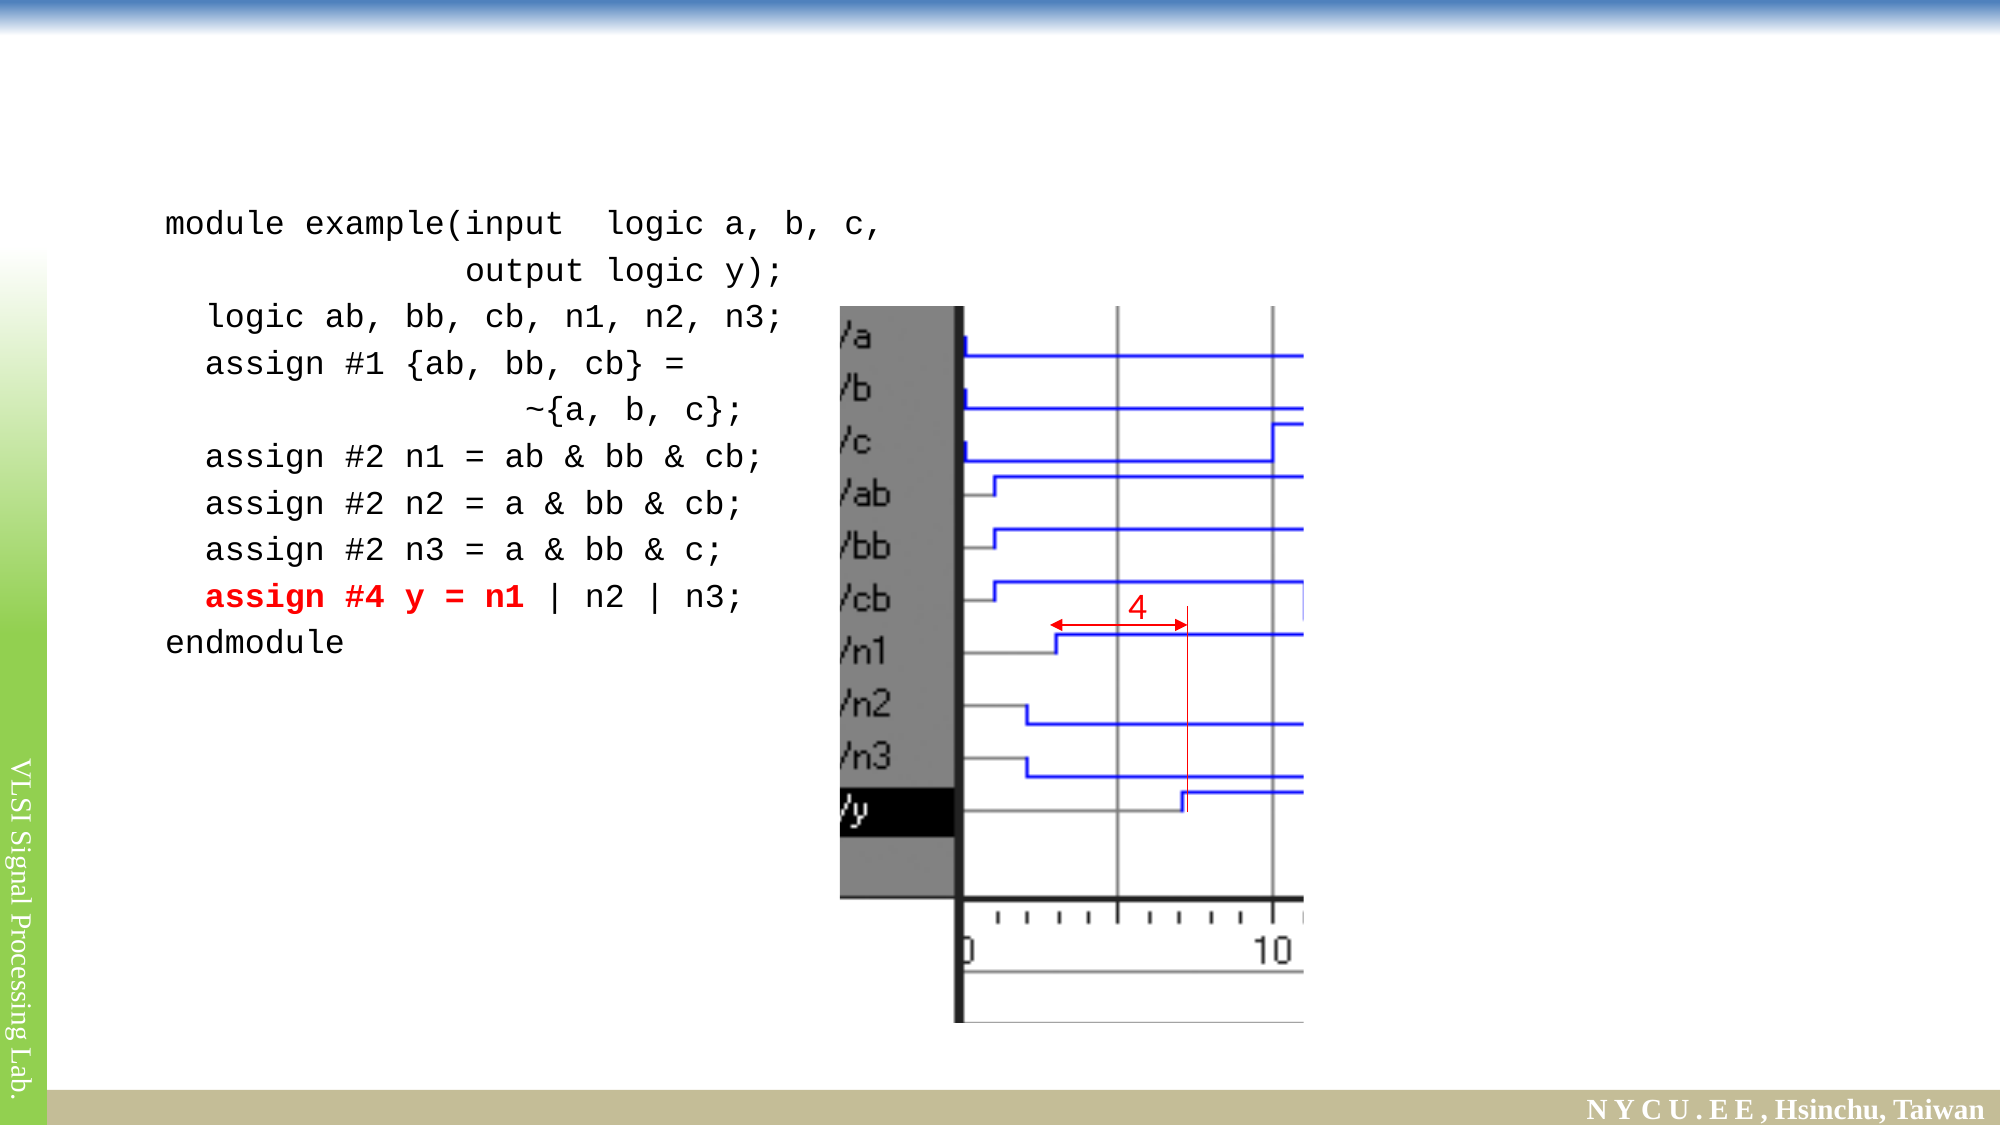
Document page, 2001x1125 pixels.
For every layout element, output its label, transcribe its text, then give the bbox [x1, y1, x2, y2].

text_box module example(input logic a, b, c, output logic y); logic ab, bb, cb, n1, n2, n3; assign #1 {ab, bb, cb} = ~{a, b, c}; assign #2 n1 = ab & bb & cb; assign #2 n2 = a & bb & cb; assign #2 n3 = a & bb & c; assign #4 y = n1 | n2 | n3; endmodule [149, 193, 913, 1007]
text_box [87, 174, 1413, 1025]
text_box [837, 304, 1307, 1026]
